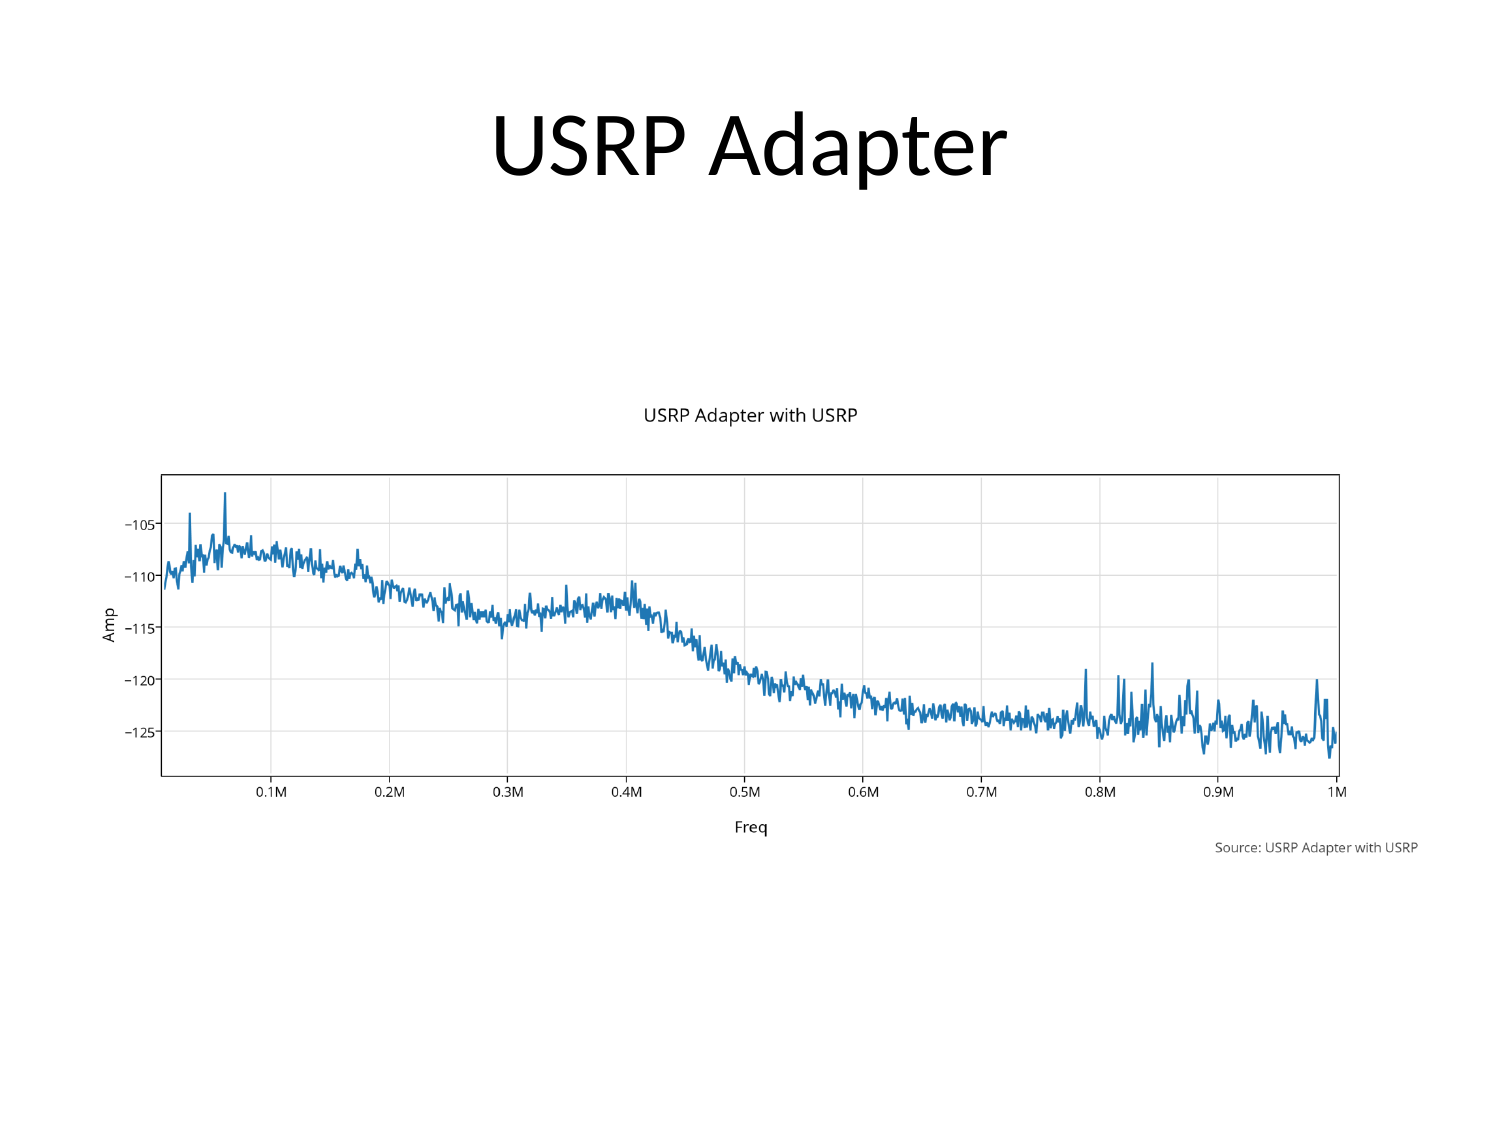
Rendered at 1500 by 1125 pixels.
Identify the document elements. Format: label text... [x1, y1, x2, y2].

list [74, 366, 1426, 863]
title USRP Adapter [75, 45, 1425, 233]
